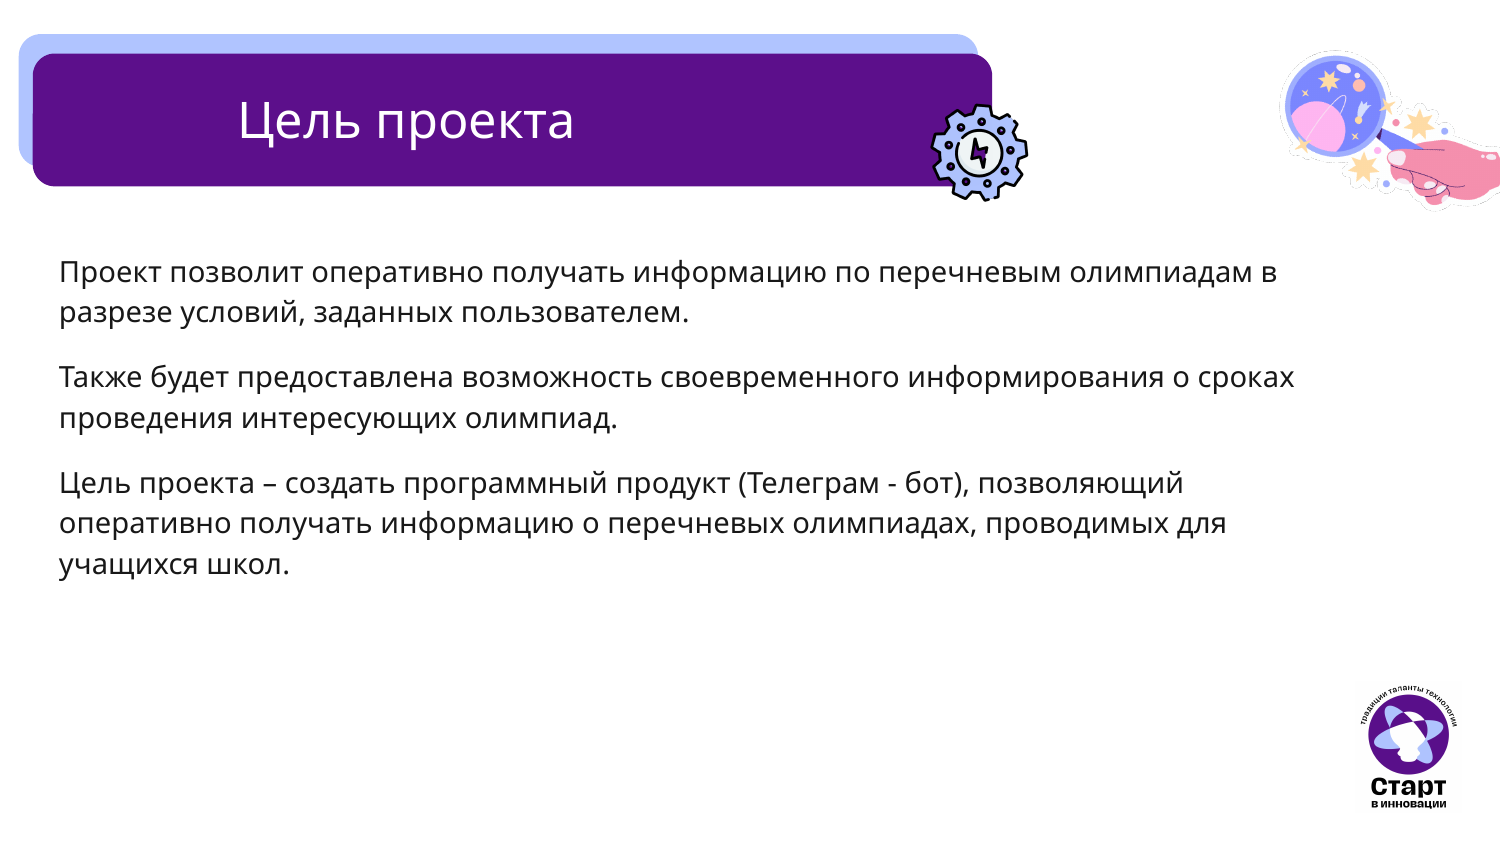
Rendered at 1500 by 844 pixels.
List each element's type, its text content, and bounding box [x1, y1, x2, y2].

text_box [18, 34, 979, 166]
picture [920, 94, 1038, 213]
text_box Проект позволит оперативно получать информацию по перечневым олимпиадам в разрезе условий, заданных пользователем. Также будет предоставлена возможность своевременного информирования о сроках проведения интересующих олимпиад. Цель проекта – создать программный продукт (Телеграм - бот), позволяющий оперативно получать информацию о перечневых олимпиадах, проводимых для учащихся школ. [58, 232, 1329, 785]
picture [1255, 0, 1500, 266]
picture [1355, 680, 1462, 813]
title Цель проекта [222, 72, 803, 167]
text_box [32, 53, 993, 187]
